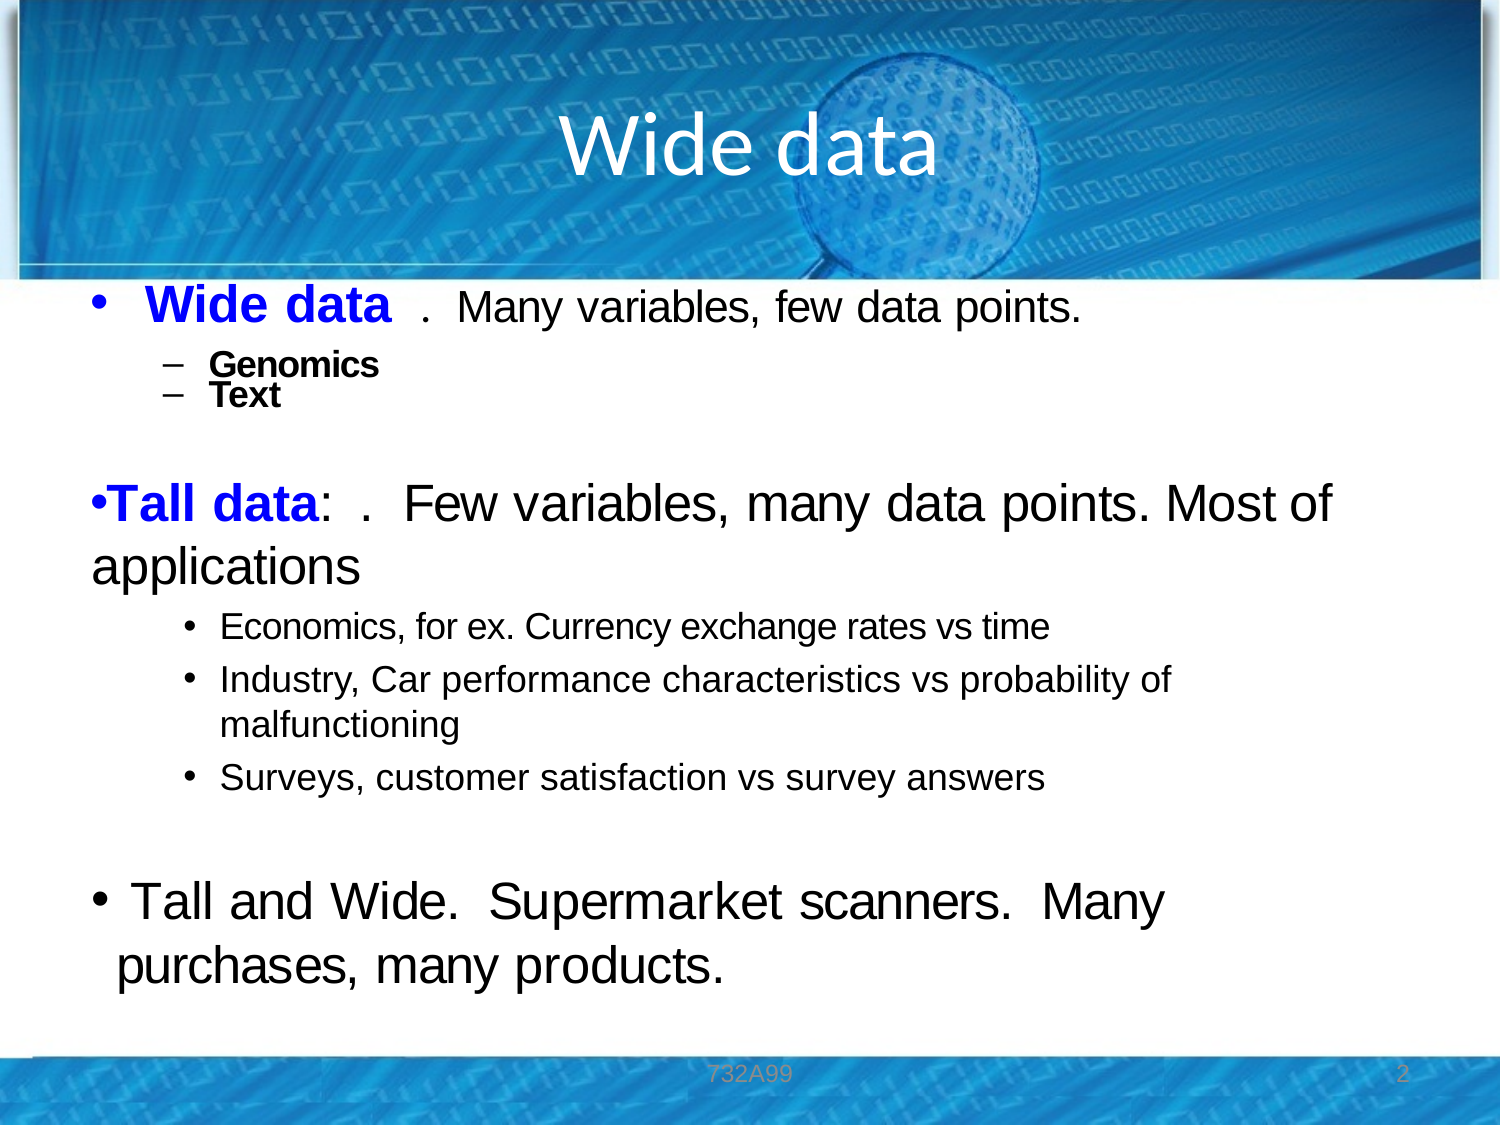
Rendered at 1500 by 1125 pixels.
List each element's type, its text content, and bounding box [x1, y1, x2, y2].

footer 732A99 [512, 1042, 988, 1103]
picture [0, 0, 1500, 1125]
slide_number 2 [1074, 1042, 1425, 1103]
title Wide data [75, 45, 1425, 233]
